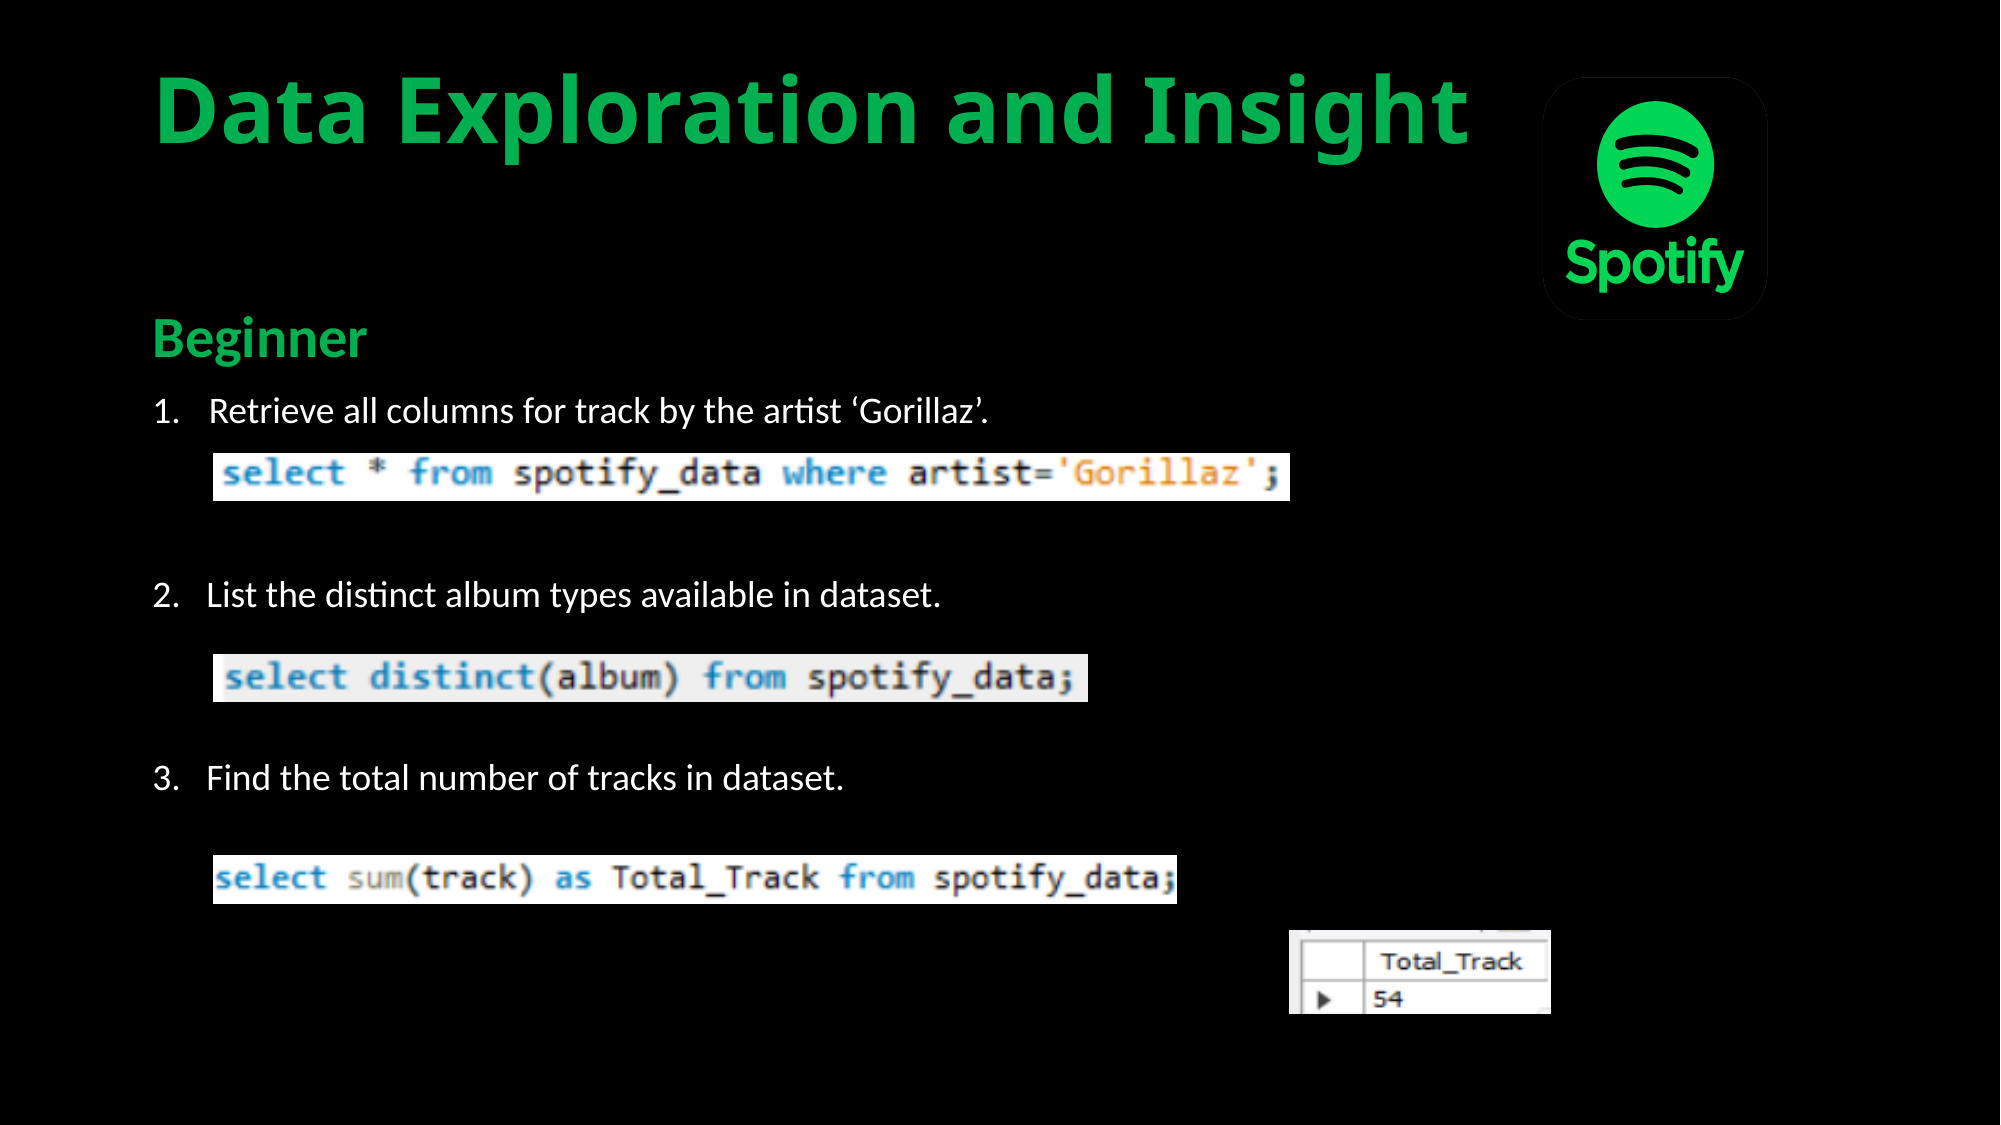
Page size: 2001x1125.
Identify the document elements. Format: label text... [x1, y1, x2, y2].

picture [1289, 930, 1551, 1014]
picture [213, 855, 1177, 904]
picture [213, 453, 1290, 501]
list Beginner Retrieve all columns for track by the artist ‘Gorillaz’. 2. List the distinct album types available in dataset. 3. Find the total number of tracks in dataset. [137, 299, 1863, 1014]
picture [1447, 72, 1863, 325]
title Data Exploration and Insight [137, 59, 1863, 278]
picture [213, 654, 1088, 702]
